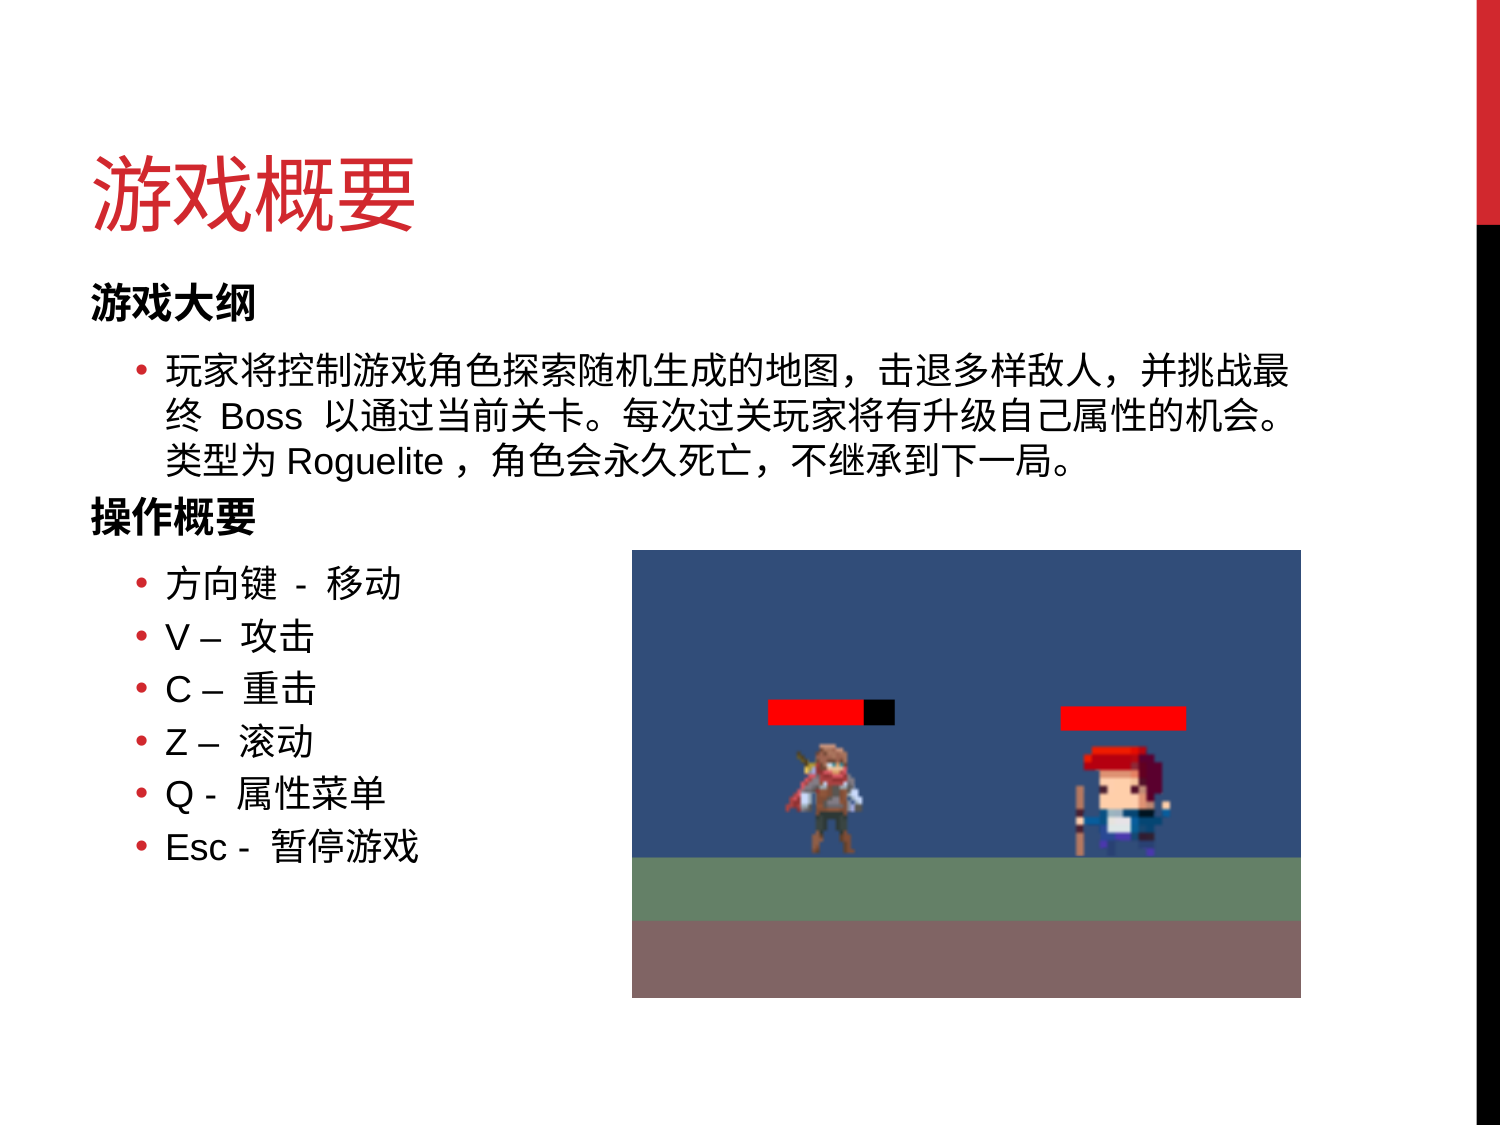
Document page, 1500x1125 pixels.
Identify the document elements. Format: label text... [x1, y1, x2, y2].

title 游戏概要 [75, 25, 1025, 250]
picture [632, 550, 1302, 999]
list 游戏大纲 玩家将控制游戏角色探索随机生成的地图，击退多样敌人，并挑战最终 Boss 以通过当前关卡。每次过关玩家将有升级自己属性的机会。 类型为Roguelite，角色会永久死亡，不继承到下一局。 操作概要 方向键 - 移动 V – 攻击 C – 重击 Z – 滚动 Q - 属性菜单 Esc - 暂停游戏 [75, 269, 1325, 1005]
